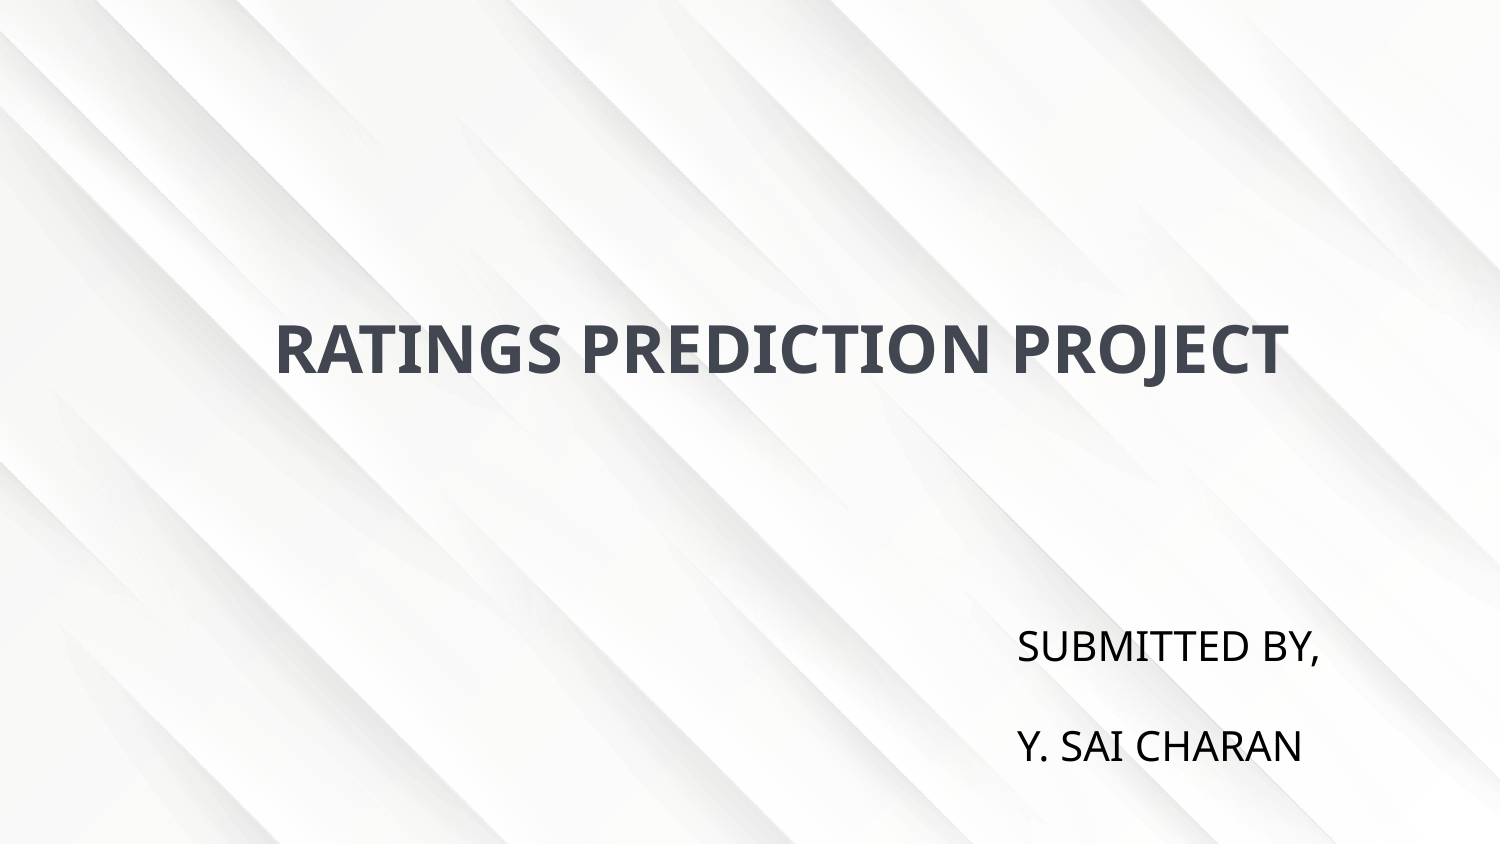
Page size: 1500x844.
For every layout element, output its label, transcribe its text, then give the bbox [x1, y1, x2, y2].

text_box SUBMITTED BY, Y. SAI CHARAN [1002, 472, 1424, 777]
title RATINGS PREDICTION PROJECT [204, 202, 1405, 502]
picture [0, 0, 1500, 844]
